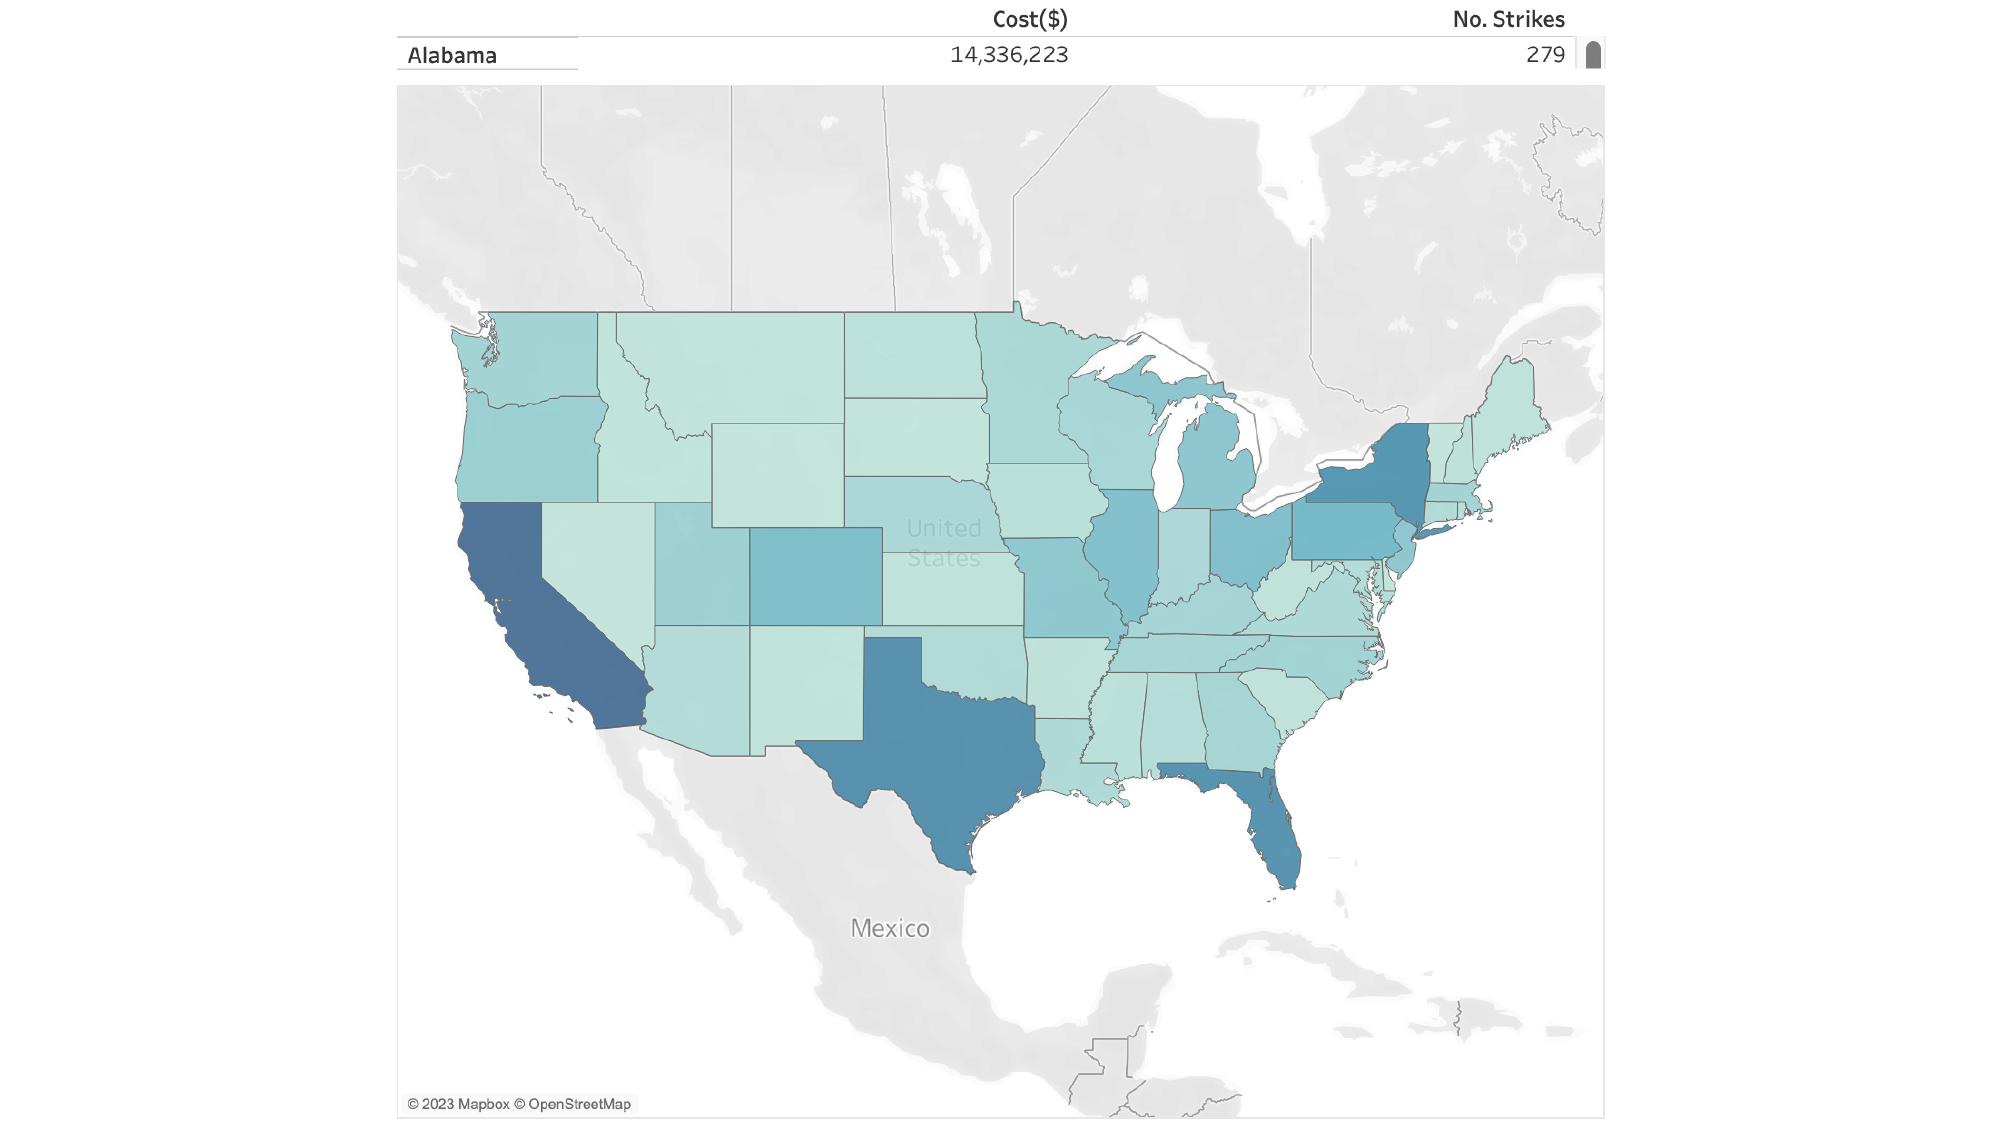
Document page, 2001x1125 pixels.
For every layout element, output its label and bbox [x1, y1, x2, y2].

picture [389, 0, 1611, 1125]
